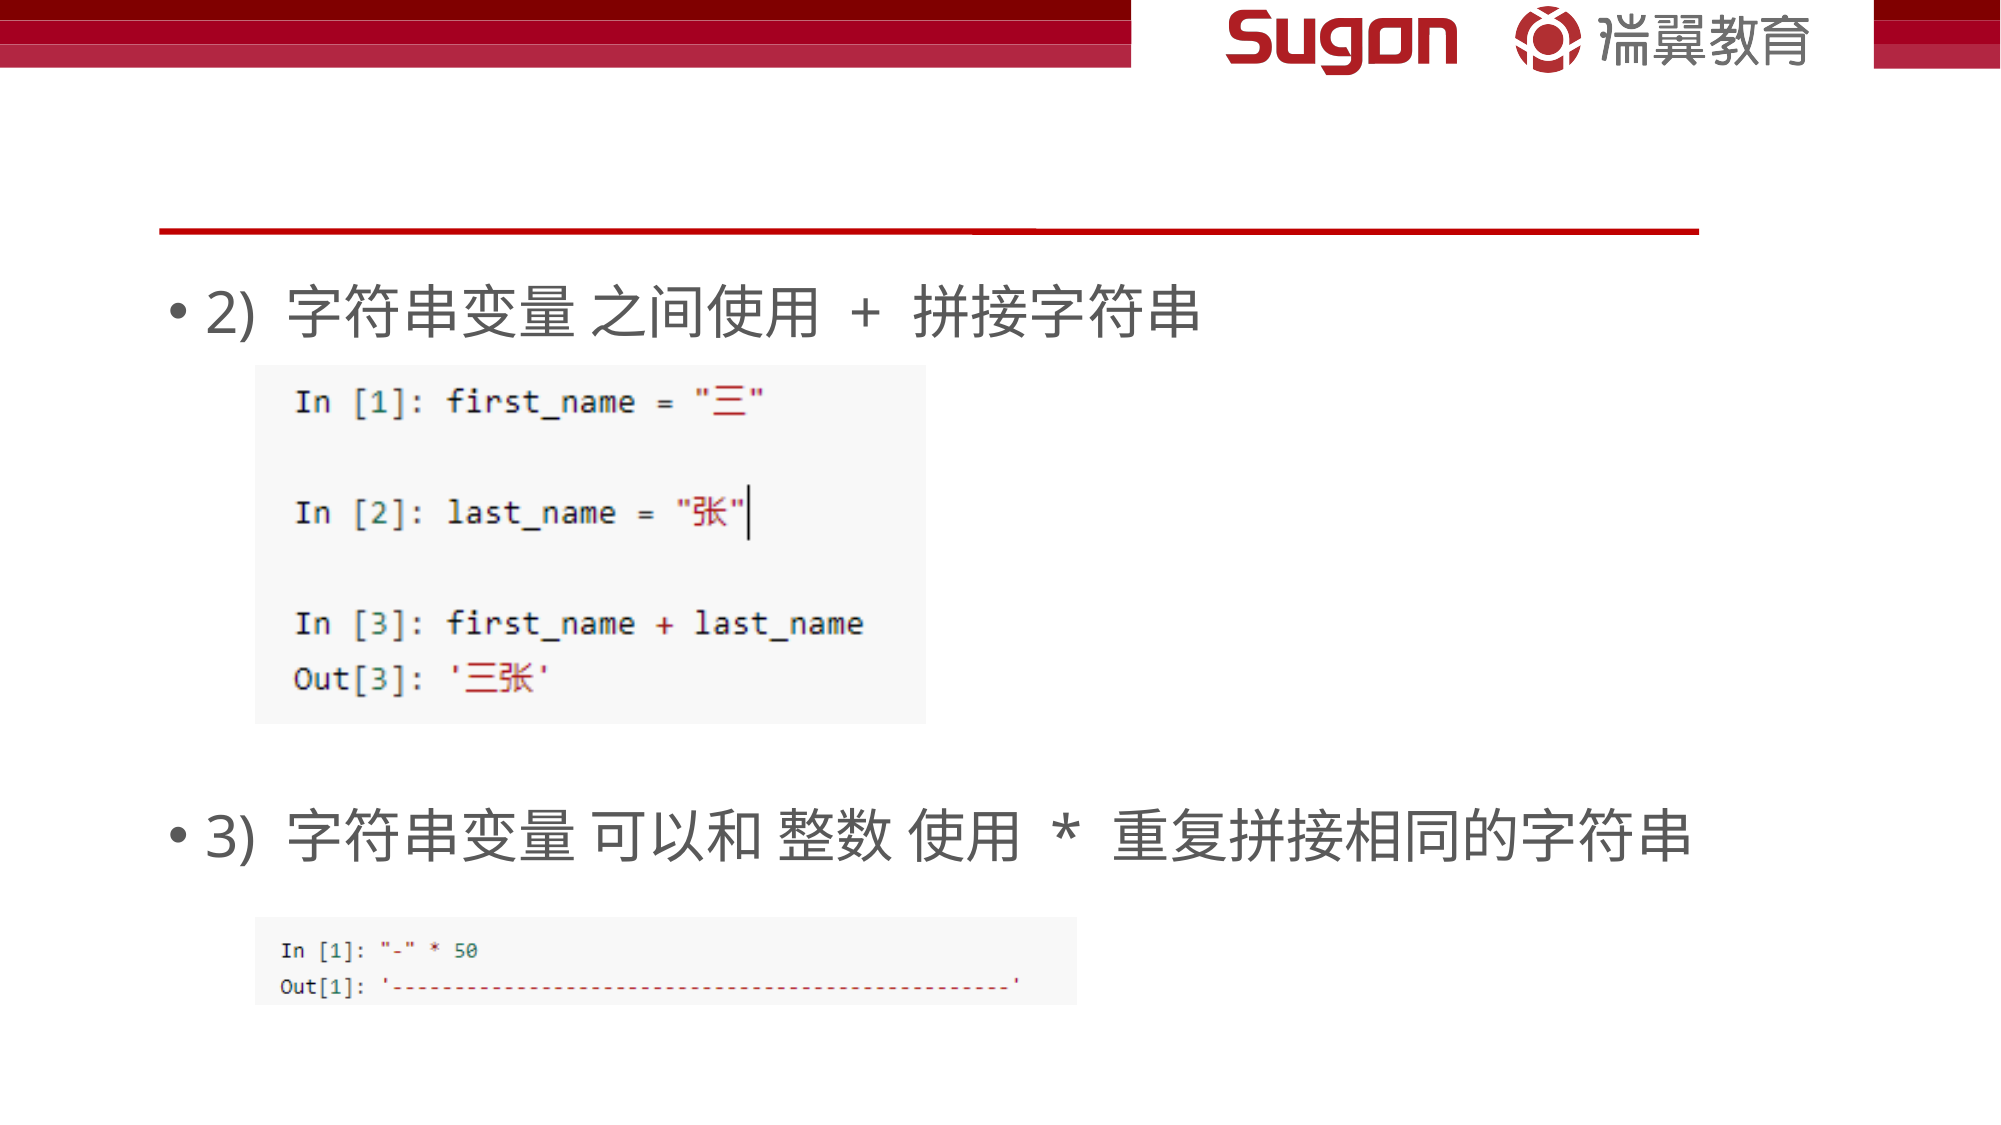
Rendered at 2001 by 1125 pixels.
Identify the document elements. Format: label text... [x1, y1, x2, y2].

list 2) 字符串变量 之间使用 + 拼接字符串 3) 字符串变量 可以和 整数 使用 * 重复拼接相同的字符串 [153, 253, 1879, 1028]
picture [1515, 6, 1809, 73]
picture [1194, 0, 1484, 102]
picture [254, 916, 1077, 1005]
picture [254, 365, 926, 724]
